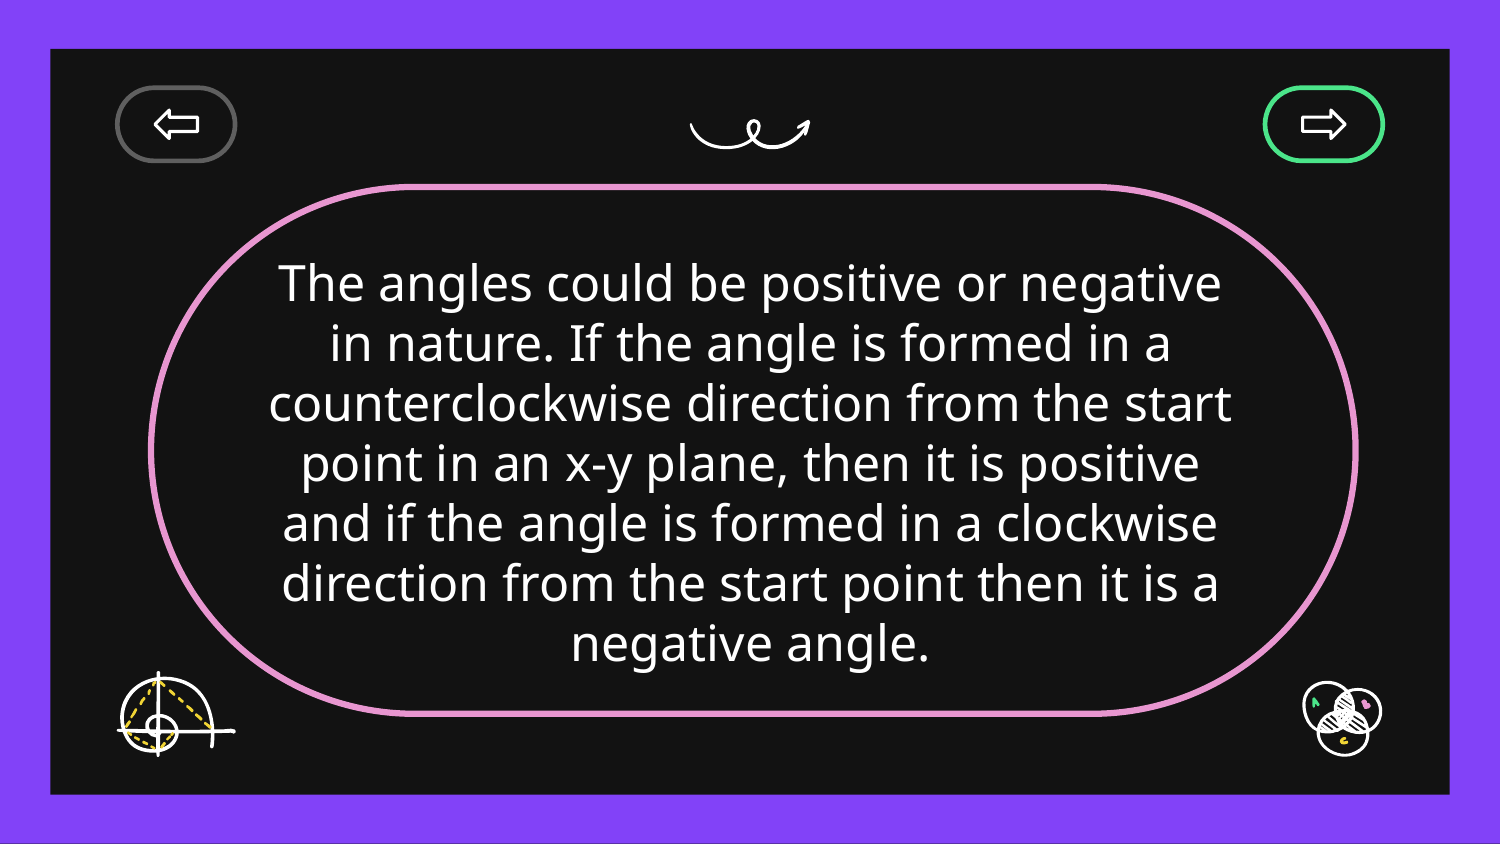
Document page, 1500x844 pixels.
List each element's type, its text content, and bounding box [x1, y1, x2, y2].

text_box [1262, 249, 1356, 652]
text_box [254, 186, 1252, 241]
text_box [151, 252, 240, 648]
text_box [288, 682, 1218, 714]
subtitle The angles could be positive or negative in nature. If the angle is formed in a counterclockwise direction from the start point in an x-y plane, then it is positive and if the angle is formed in a clockwise direction from the start point then it is a negative angle. [240, 241, 1262, 682]
text_box [1265, 87, 1383, 161]
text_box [117, 671, 236, 757]
text_box [154, 110, 198, 139]
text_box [1301, 681, 1383, 757]
text_box [1302, 110, 1346, 139]
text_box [690, 119, 810, 151]
text_box [117, 87, 236, 161]
